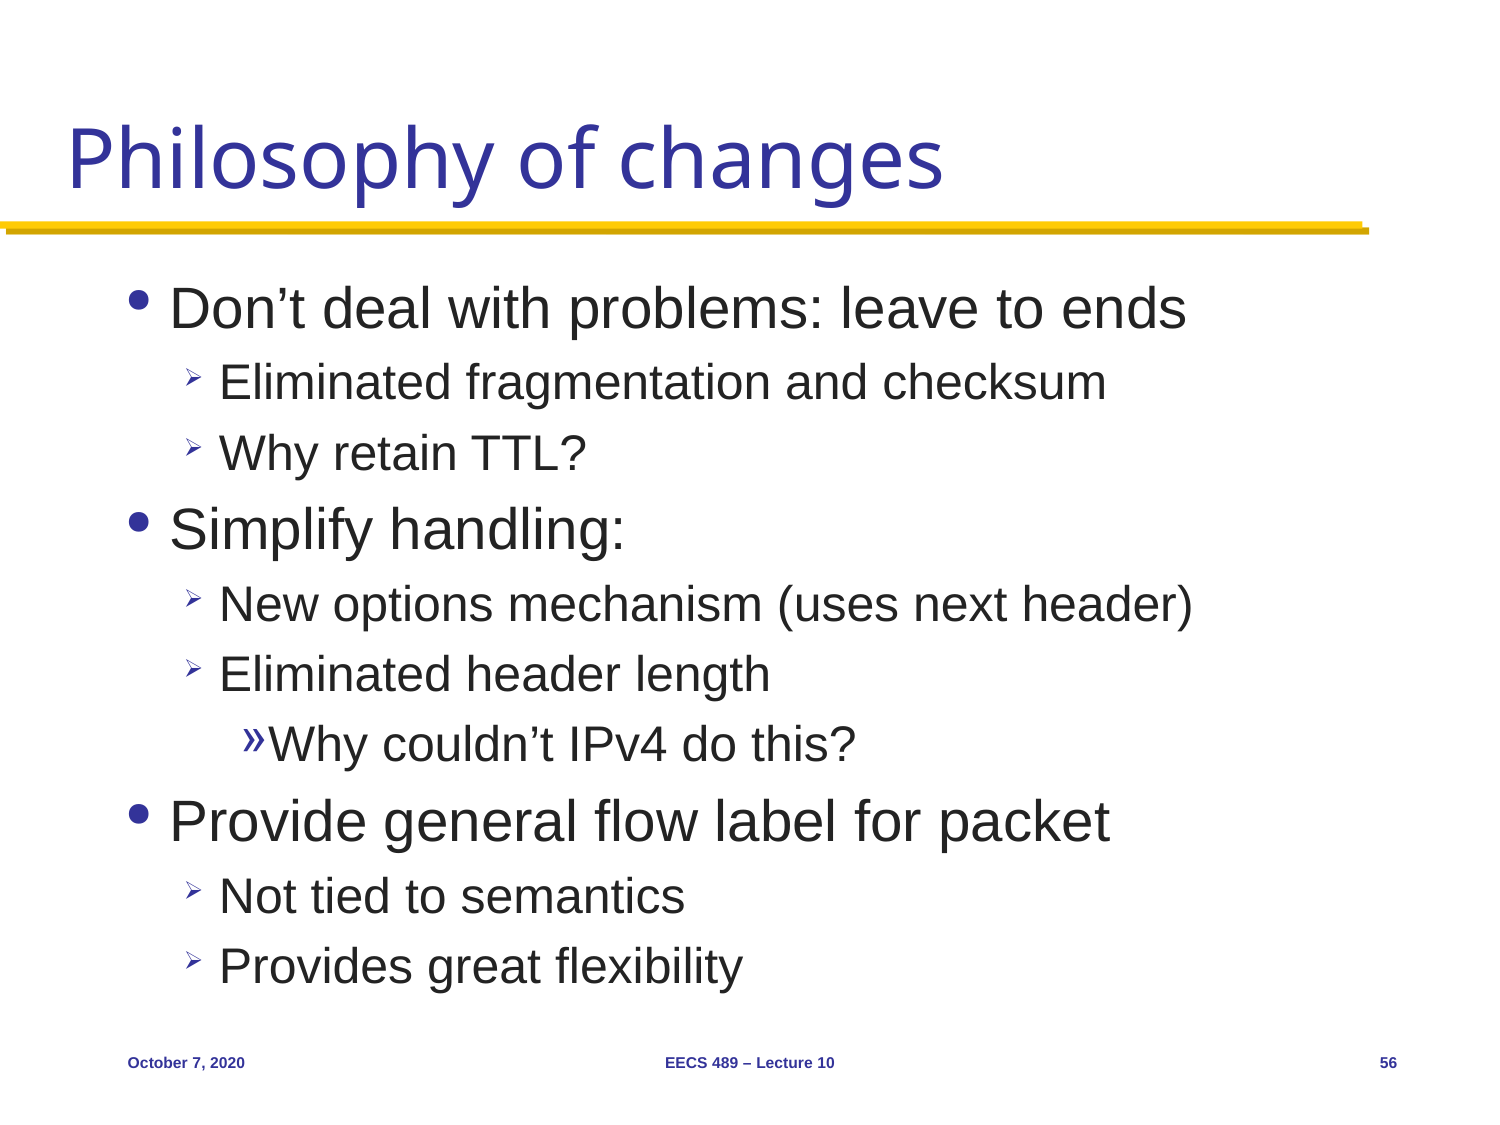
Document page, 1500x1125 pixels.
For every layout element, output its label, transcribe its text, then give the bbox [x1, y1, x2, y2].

slide_number 56 [1312, 1024, 1413, 1101]
footer EECS 489 – Lecture 10 [512, 1024, 988, 1101]
list Don’t deal with problems: leave to ends Eliminated fragmentation and checksum Why retain TTL? Simplify handling: New options mechanism (uses next header) Eliminated header length Why couldn’t IPv4 do this? Provide general flow label for packet Not tied to semantics Provides great flexibility [112, 262, 1413, 988]
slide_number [112, 1024, 426, 1101]
title Philosophy of changes [49, 24, 1451, 213]
